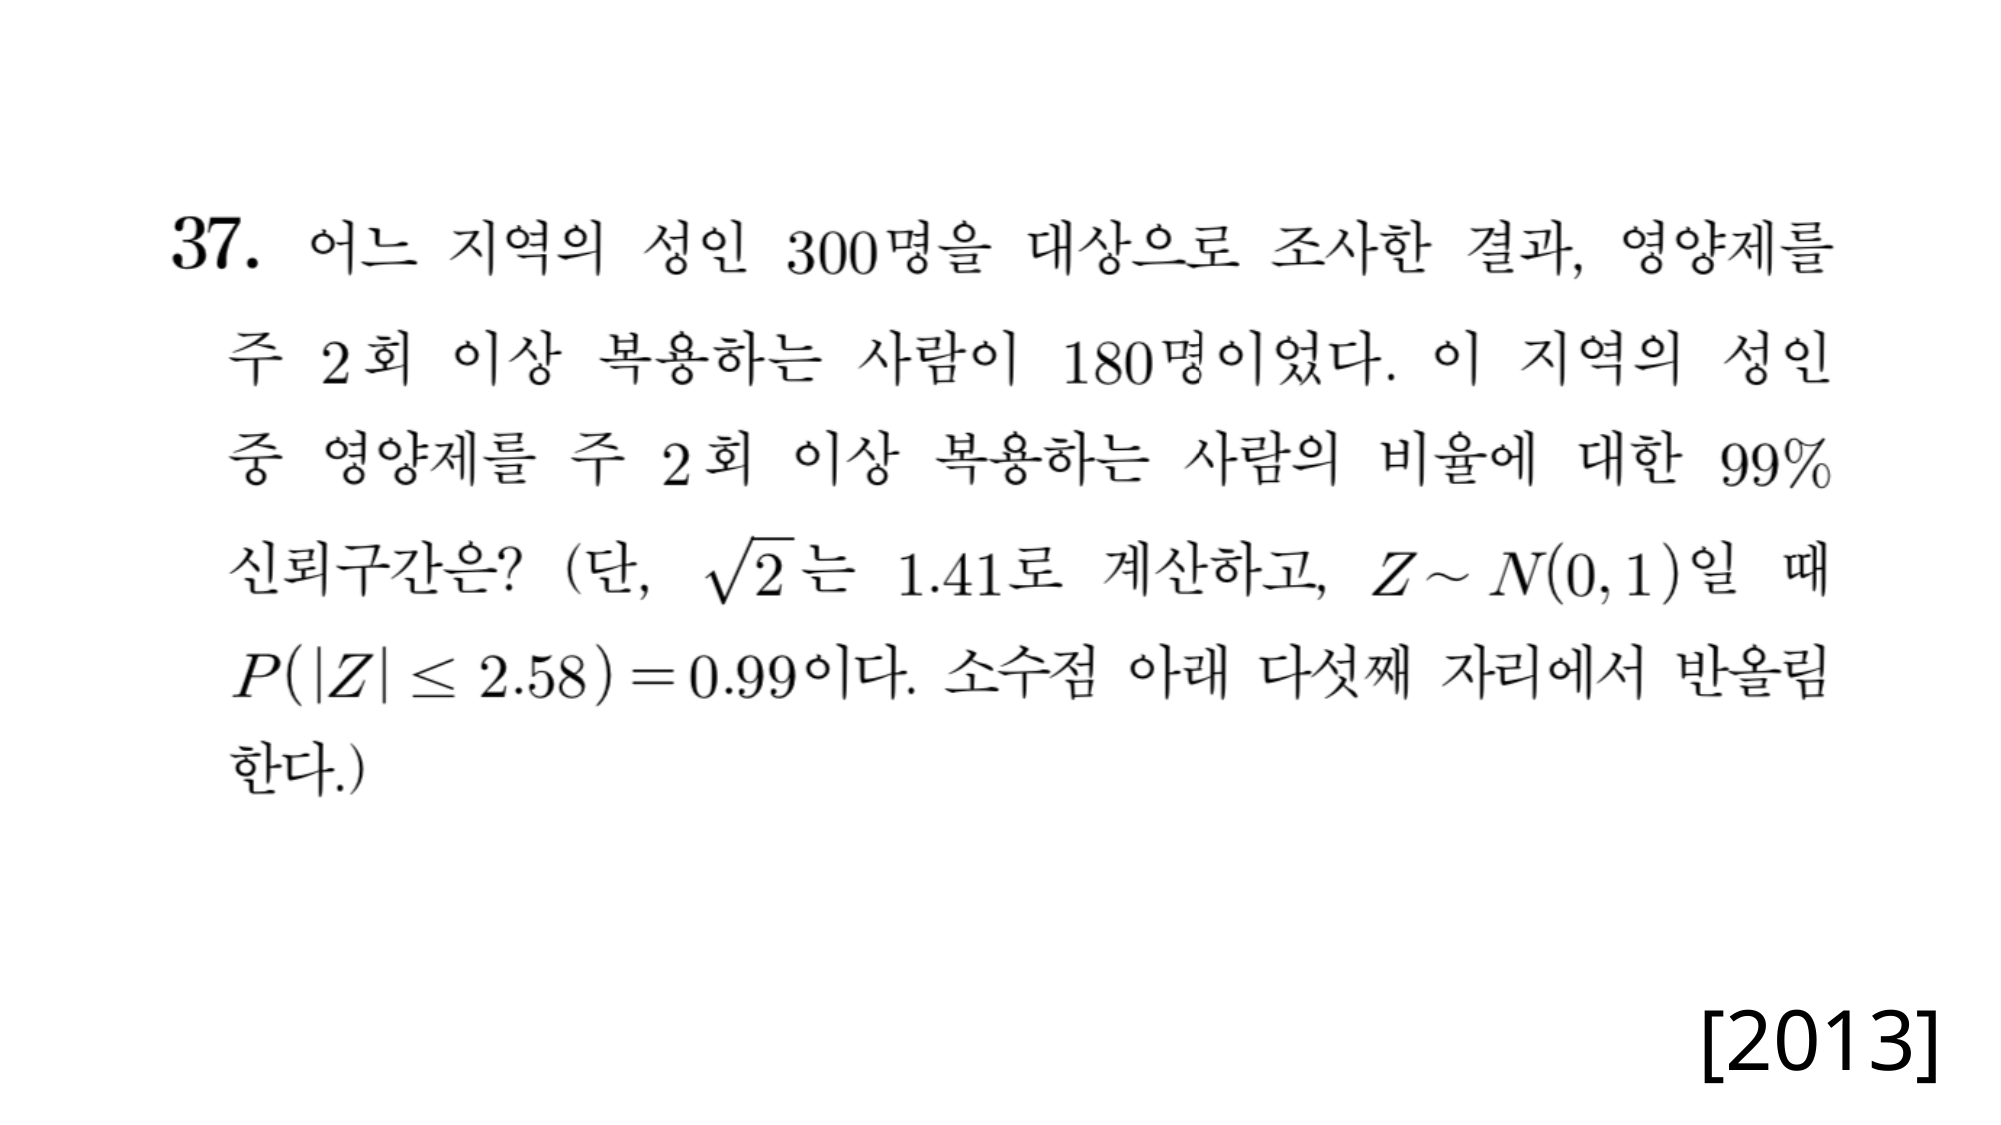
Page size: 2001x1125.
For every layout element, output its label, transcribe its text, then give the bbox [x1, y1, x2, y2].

picture [157, 192, 1859, 828]
text_box [2013] [1683, 979, 1959, 1095]
